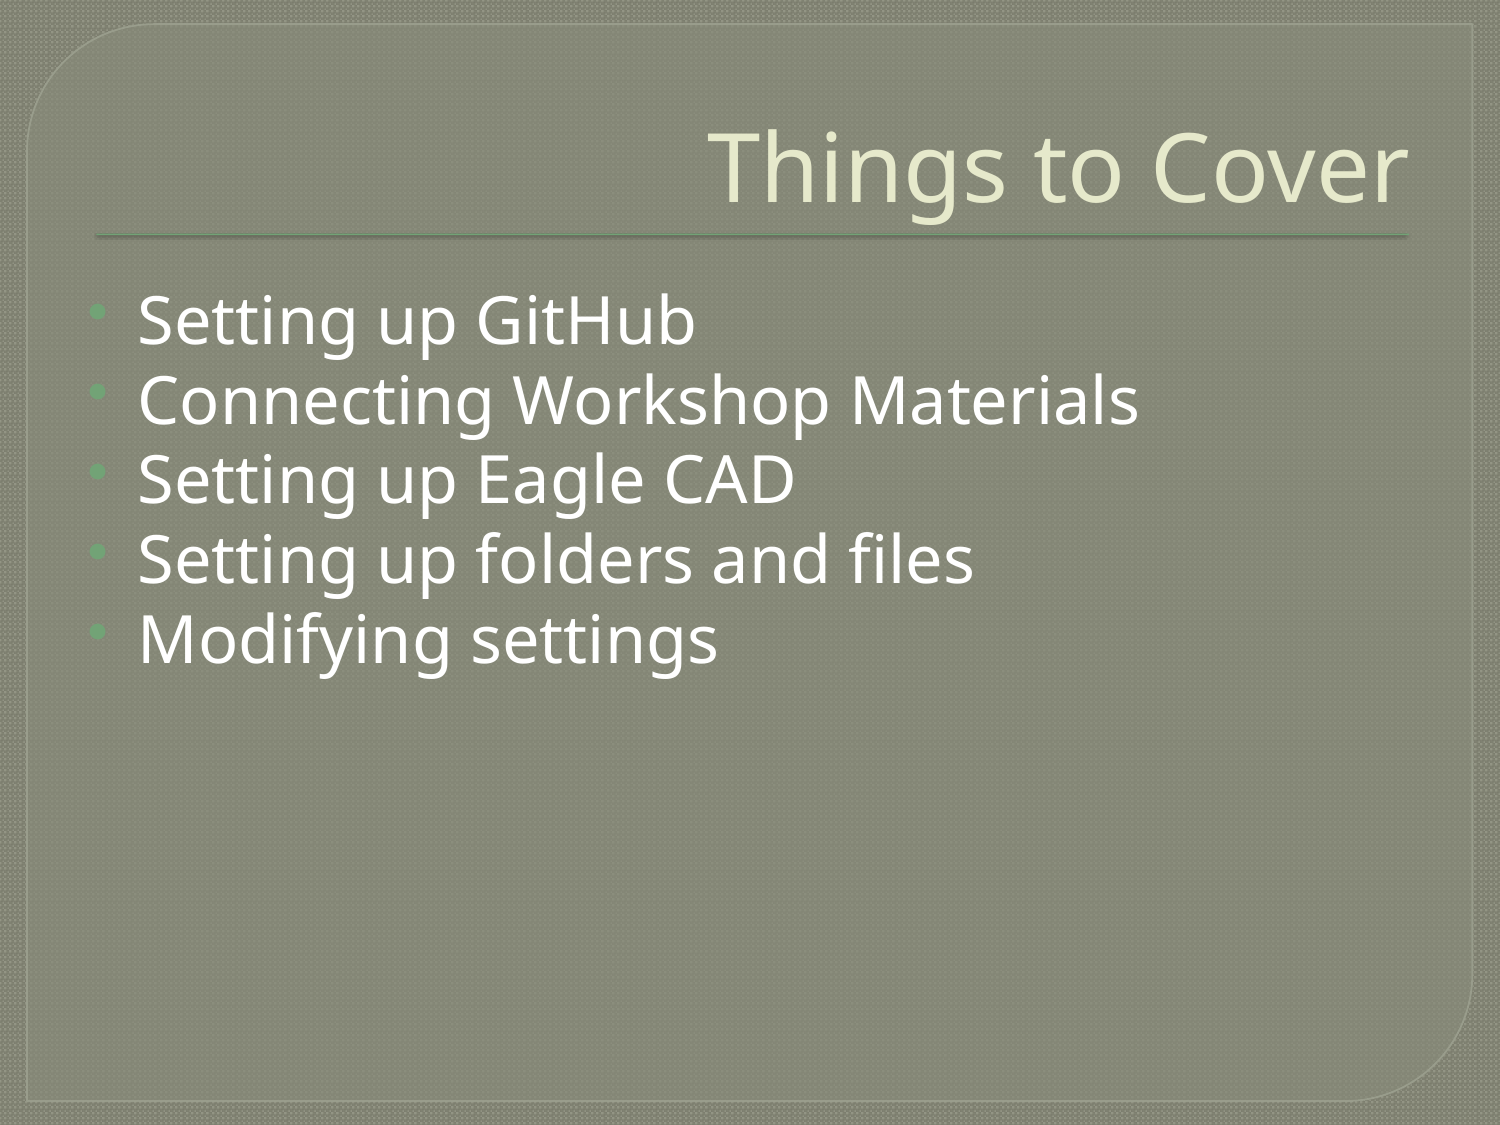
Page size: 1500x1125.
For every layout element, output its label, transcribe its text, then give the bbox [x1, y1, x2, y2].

list Setting up GitHub Connecting Workshop Materials Setting up Eagle CAD Setting up folders and files Modifying settings [75, 270, 1425, 1013]
title Things to Cover [75, 41, 1425, 230]
